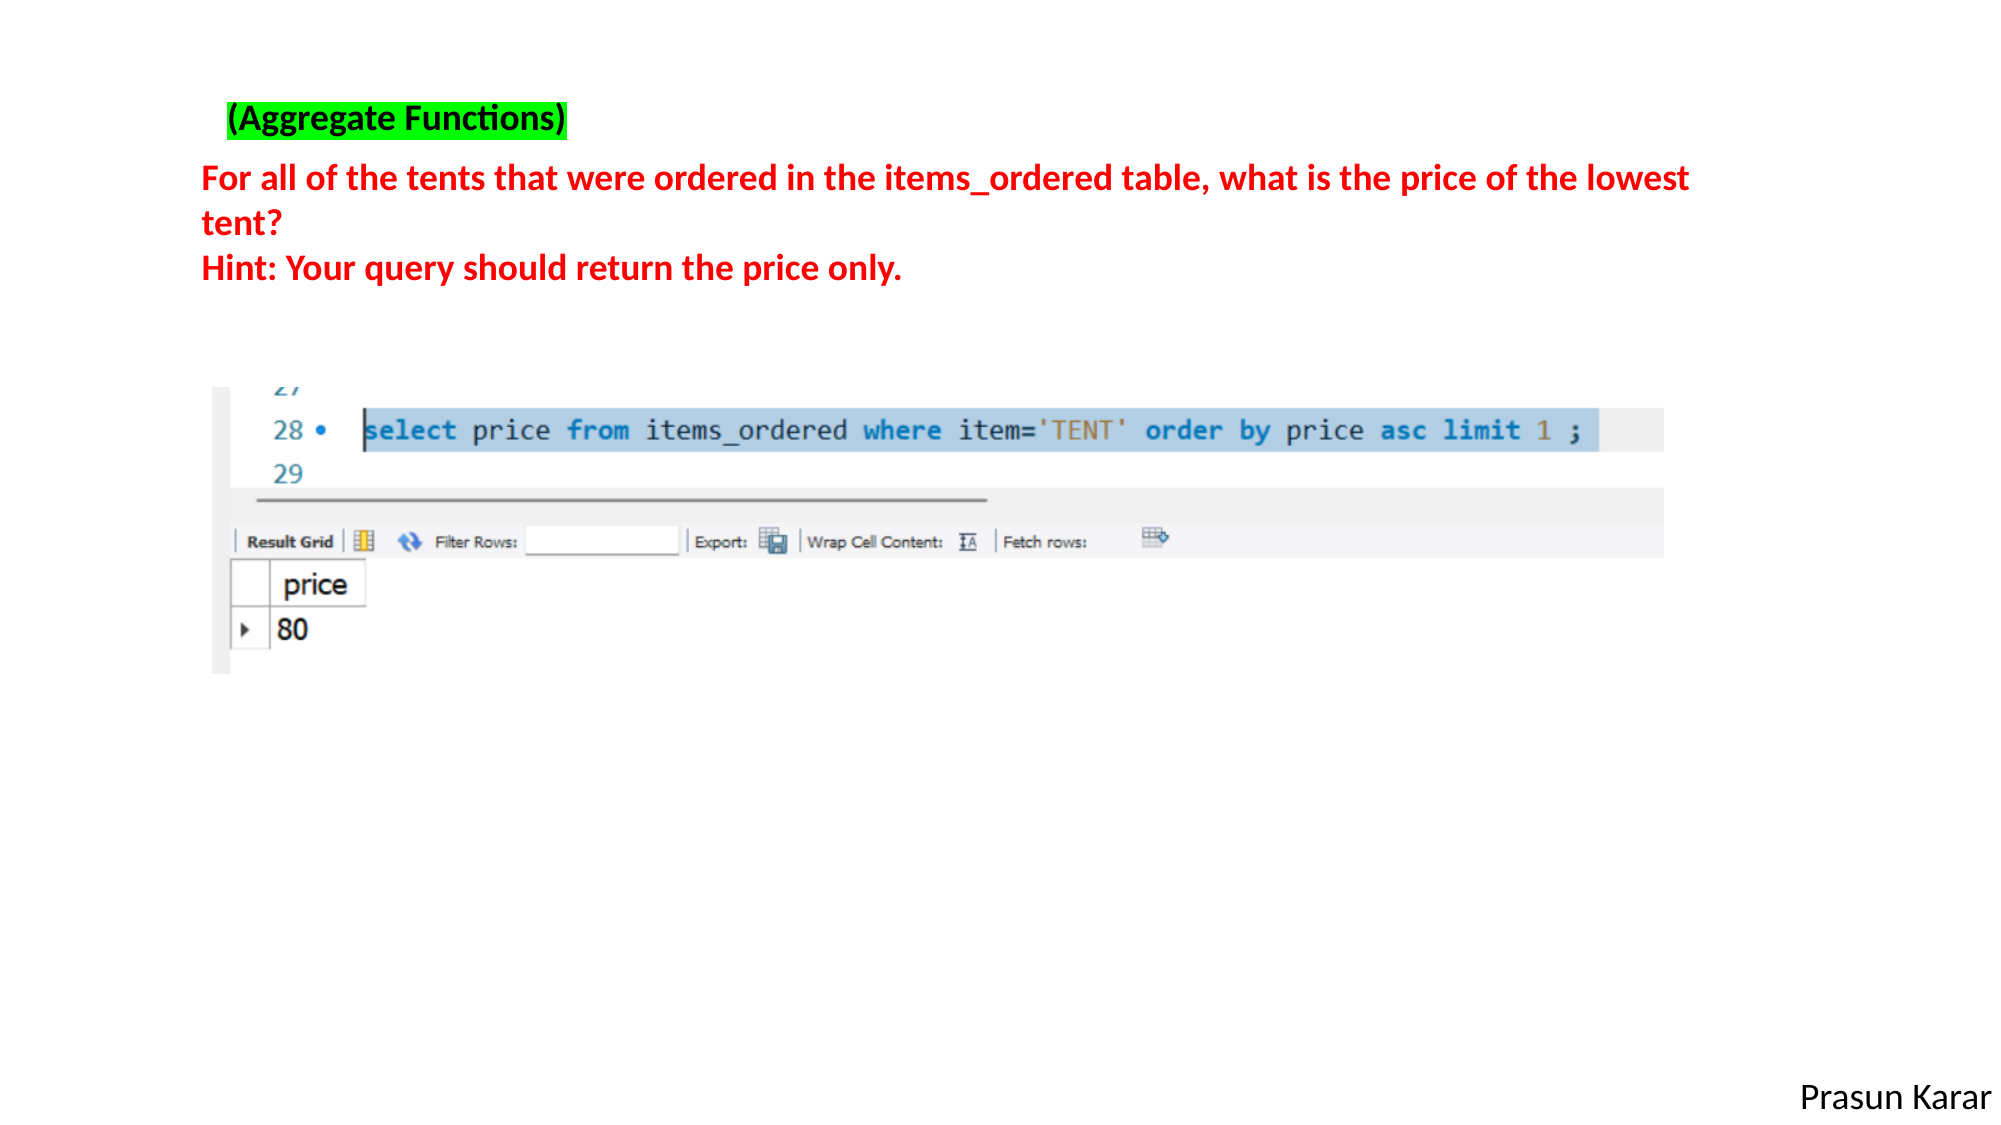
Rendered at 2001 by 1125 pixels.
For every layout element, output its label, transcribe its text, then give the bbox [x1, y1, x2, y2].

picture [212, 387, 1664, 674]
text_box (Aggregate Functions) [212, 85, 1231, 146]
text_box For all of the tents that were ordered in the items_ordered table, what is the price of the lowest tent? Hint: Your query should return the price only. [186, 145, 1707, 296]
text_box Prasun Karar [1785, 1064, 2000, 1125]
